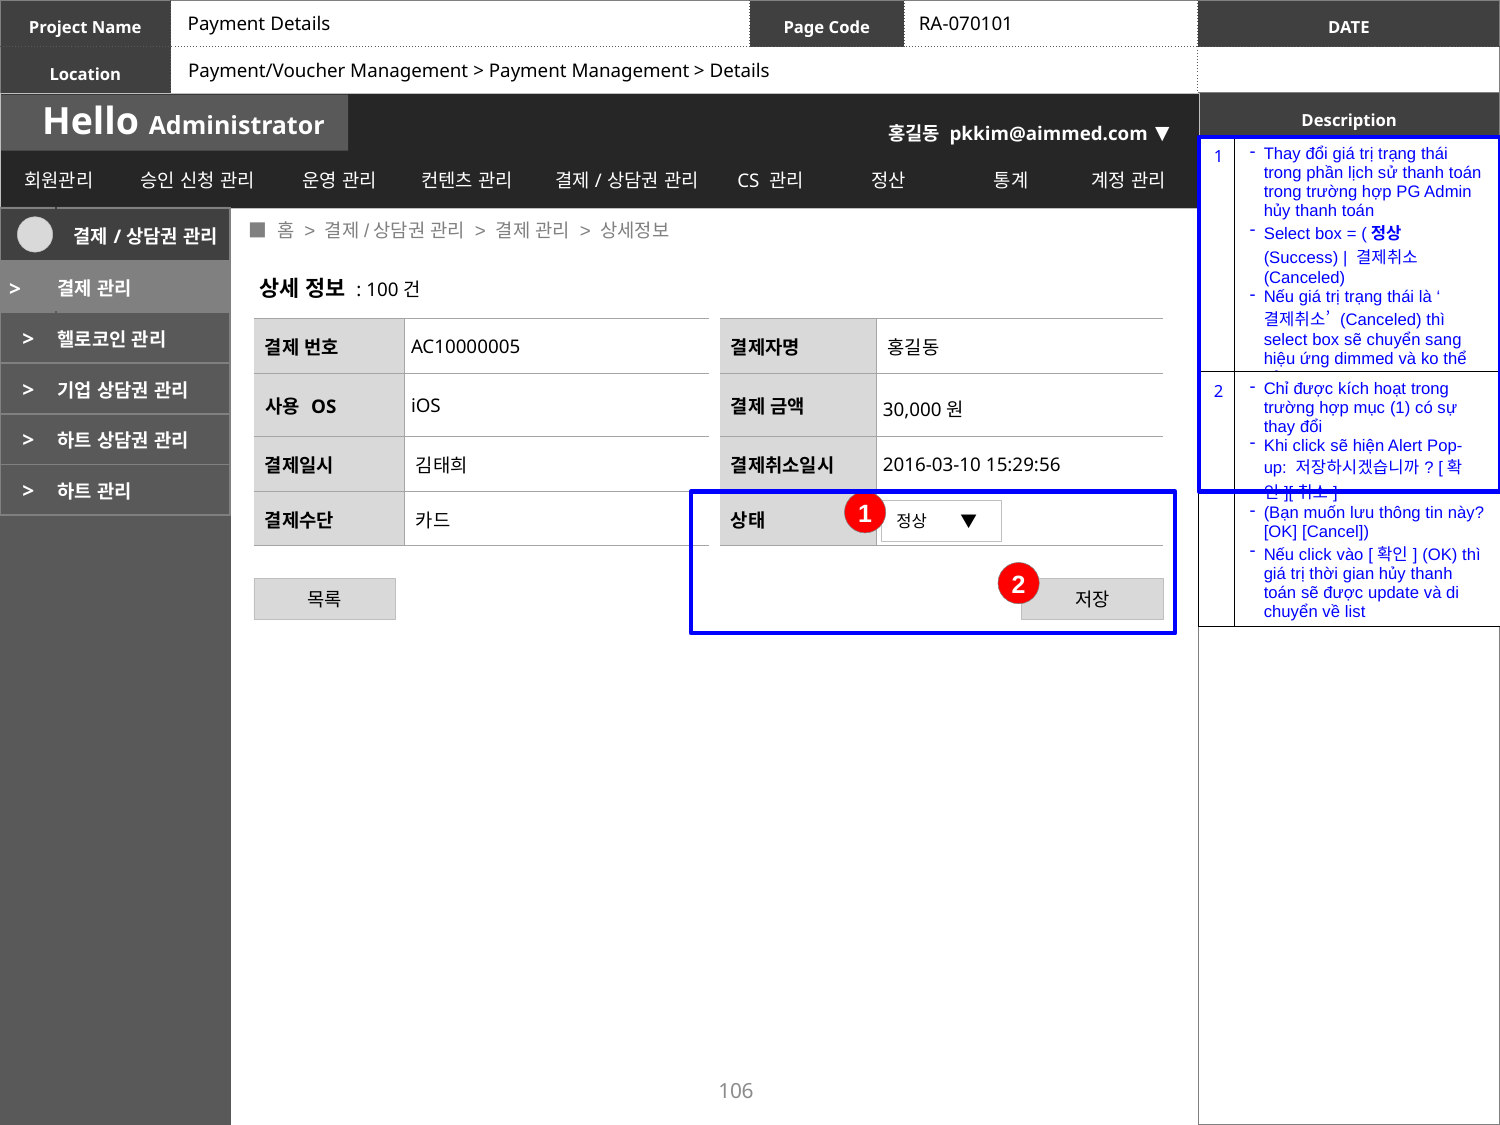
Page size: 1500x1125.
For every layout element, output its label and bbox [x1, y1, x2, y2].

table_header [405, 318, 876, 373]
table_cell [877, 374, 1163, 436]
table_header [877, 319, 1163, 373]
text_box [15, 214, 55, 255]
table_header [57, 209, 229, 260]
table_cell [1, 415, 55, 464]
table_cell [1, 364, 55, 413]
text_box [689, 489, 1177, 635]
table_cell [1235, 494, 1500, 651]
table_header [1, 209, 55, 260]
table_cell [1199, 494, 1234, 651]
text_box [904, 4, 1029, 42]
table_cell [405, 373, 876, 491]
text_box [1197, 135, 1500, 494]
table_cell [57, 262, 229, 311]
table_cell [57, 465, 229, 514]
table_cell [405, 492, 689, 545]
table_cell [1, 465, 55, 514]
text_box [0, 203, 1154, 1125]
text_box [252, 576, 398, 622]
table_cell [1, 313, 55, 362]
table_cell [57, 313, 229, 362]
table_cell [254, 437, 404, 491]
text_box [173, 51, 785, 89]
table_cell [1, 262, 55, 311]
table_cell [877, 437, 1163, 489]
table_cell [57, 415, 229, 464]
table_cell [57, 364, 229, 413]
table_header [254, 319, 404, 373]
text_box [244, 267, 436, 309]
slide_number [561, 1061, 911, 1122]
text_box [173, 4, 346, 42]
table_cell [254, 374, 404, 436]
table_cell [254, 492, 404, 545]
